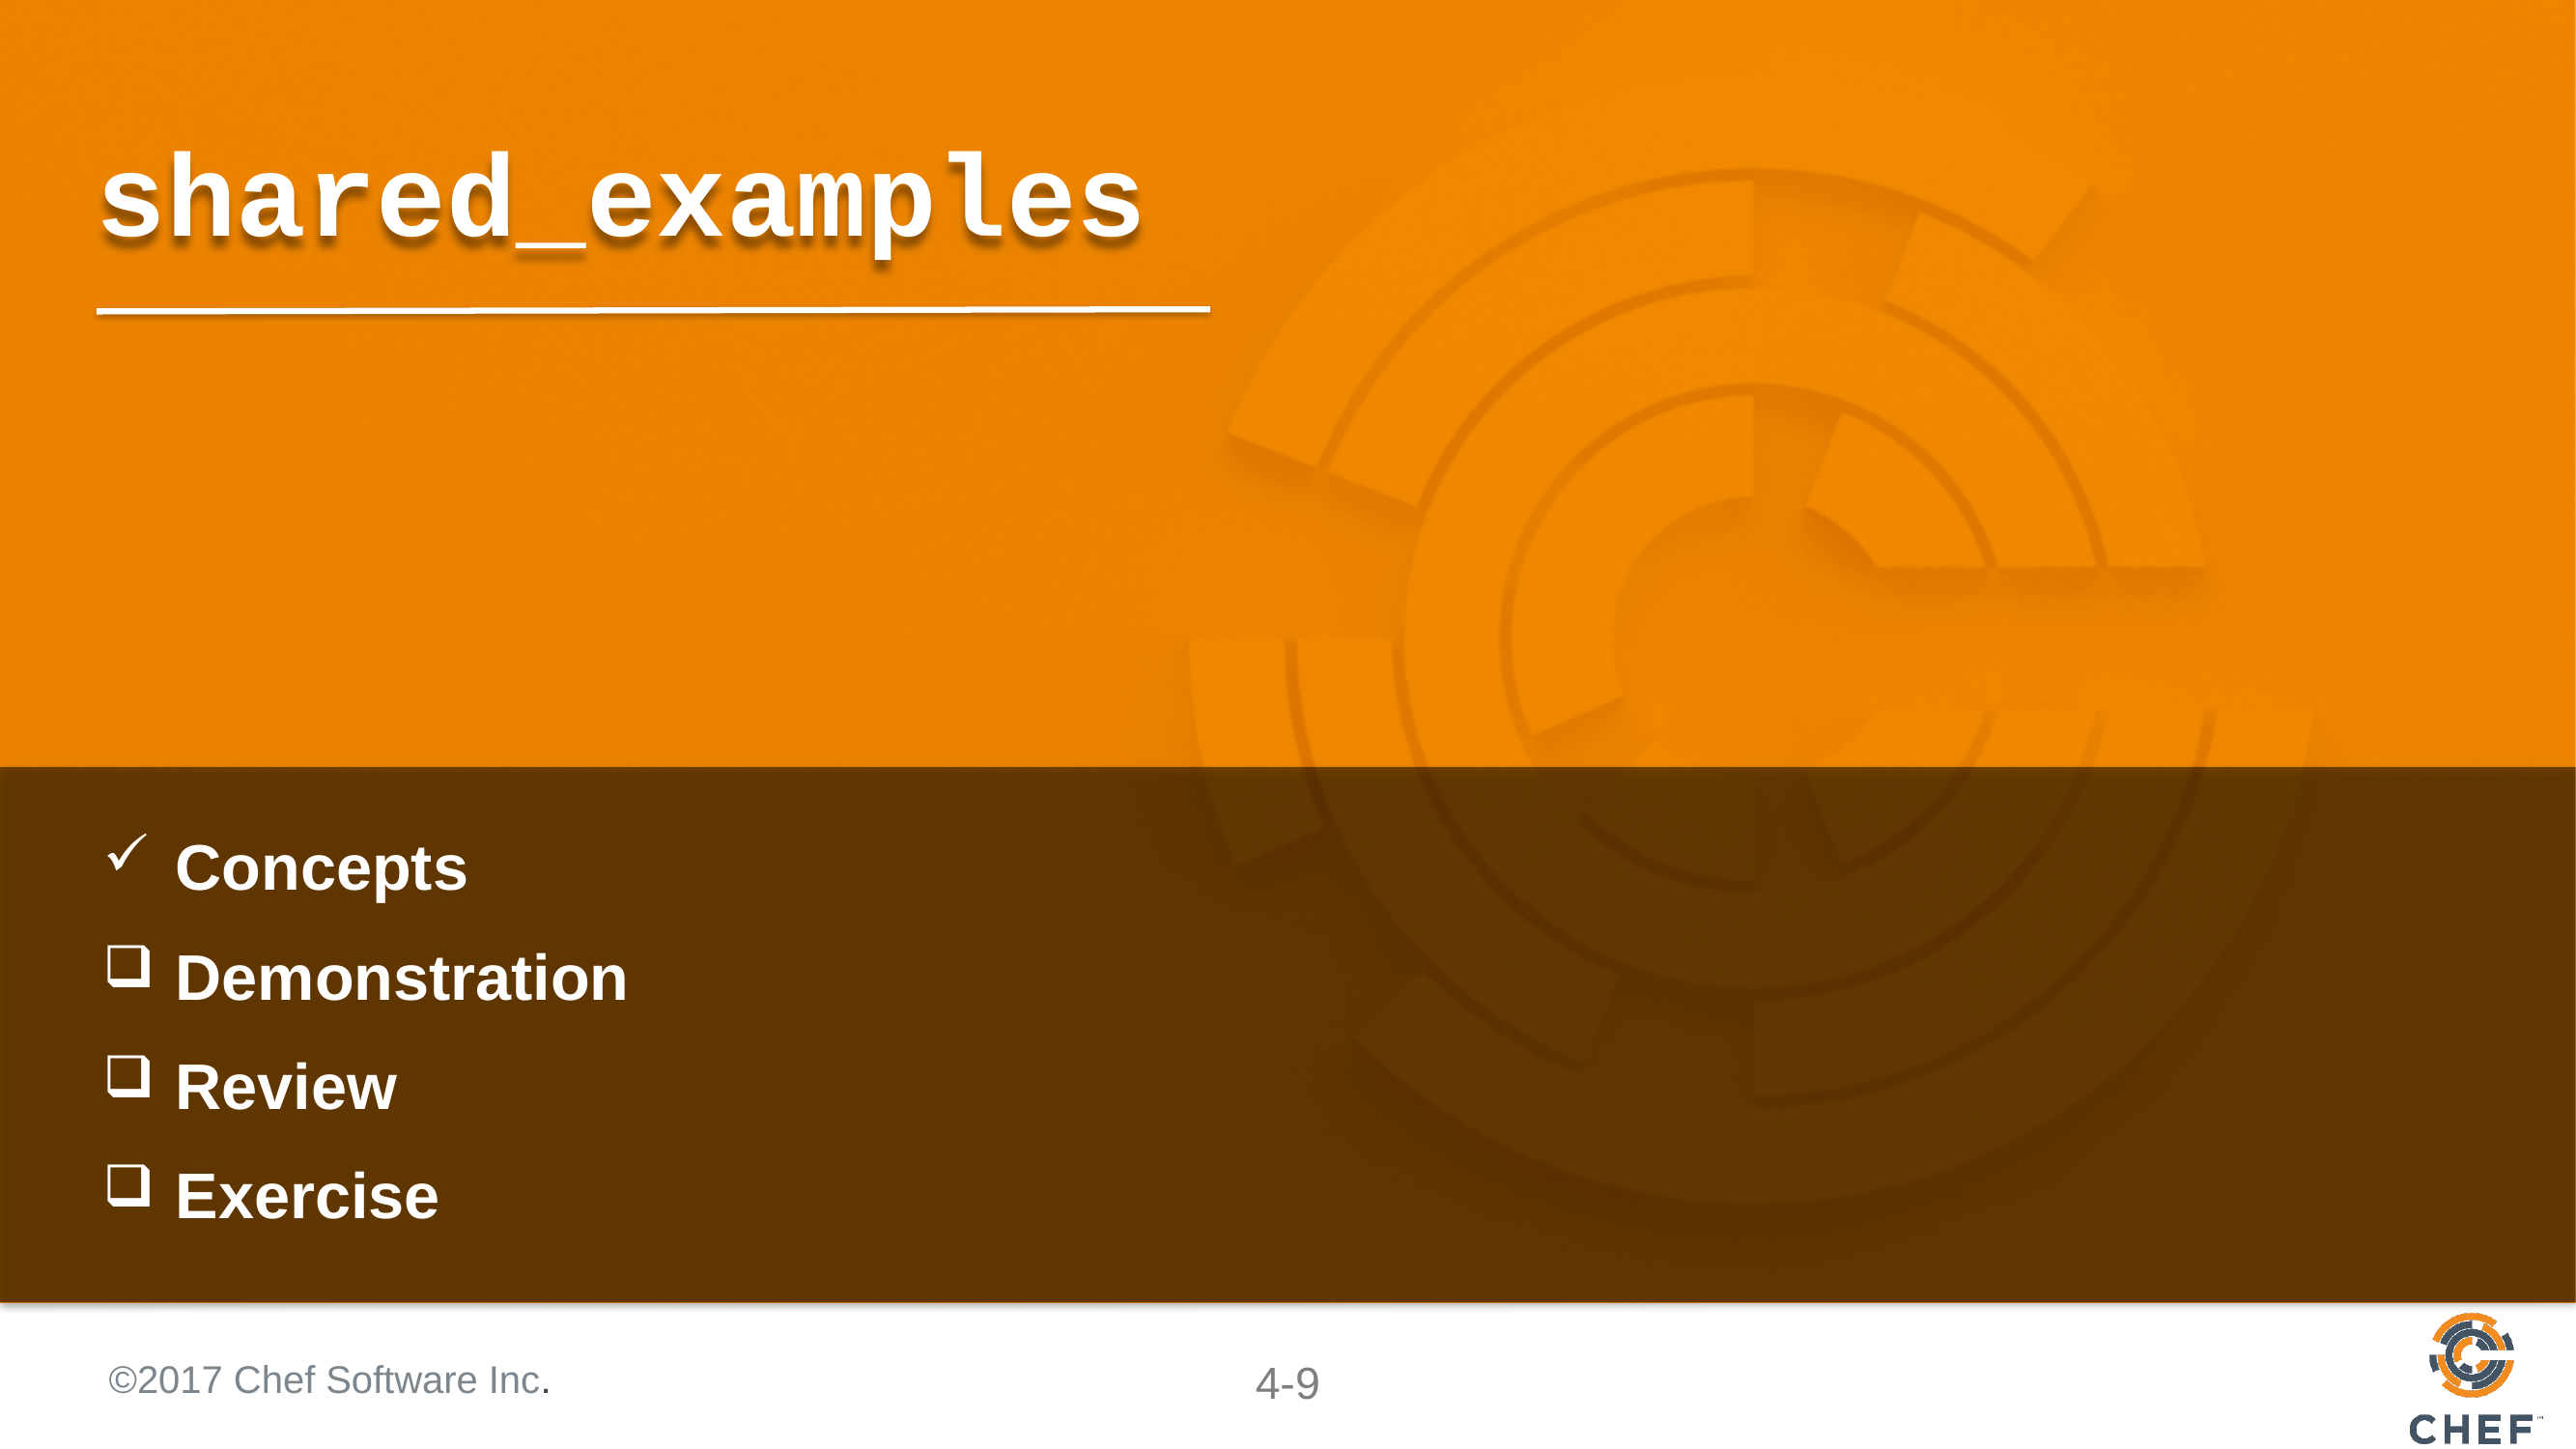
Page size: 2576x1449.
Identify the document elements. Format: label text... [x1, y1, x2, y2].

title shared_examples [96, 135, 1210, 268]
text_box [0, 766, 2576, 1303]
picture [2399, 1303, 2551, 1449]
list Concepts Demonstration Review Exercise [102, 826, 1210, 1264]
picture [0, 0, 2576, 766]
